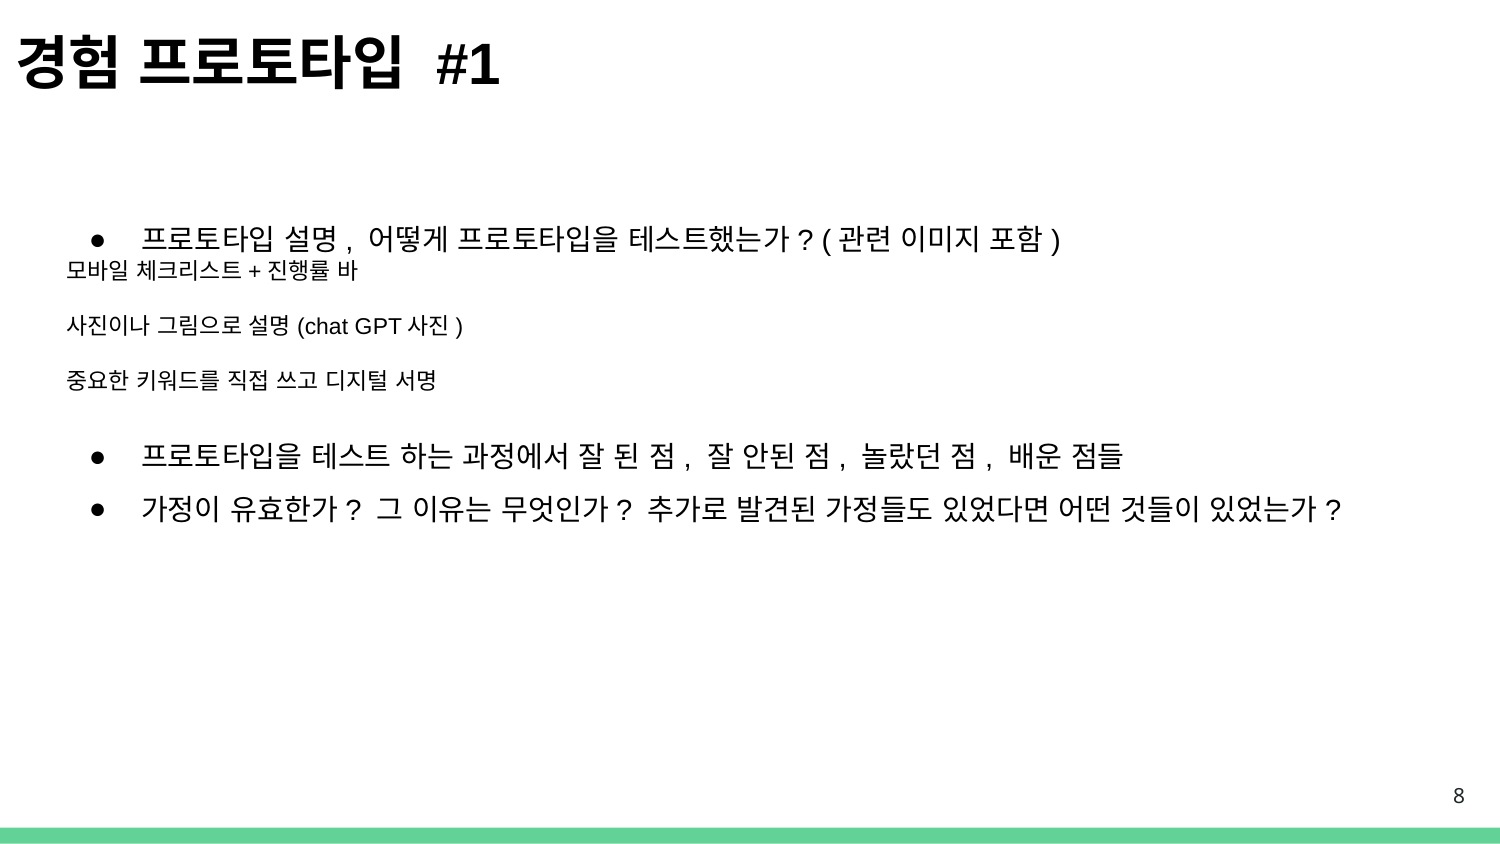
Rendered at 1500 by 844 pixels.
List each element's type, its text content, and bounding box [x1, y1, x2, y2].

slide_number 8 [1389, 764, 1480, 830]
title 경험 프로토타입 #1 [0, 0, 1500, 95]
list 프로토타입 설명, 어떻게 프로토타입을 테스트했는가? (관련 이미지 포함) 모바일 체크리스트+진행률 바 사진이나 그림으로 설명(chat GPT사진) 중요한 키워드를 직접 쓰고 디지털 서명 프로토타입을 테스트 하는 과정에서 잘 된 점, 잘 안된 점, 놀랐던 점, 배운 점들 가정이 유효한가? 그 이유는 무엇인가? 추가로 발견된 가정들도 있었다면 어떤 것들이 있었는가? [51, 189, 1449, 750]
